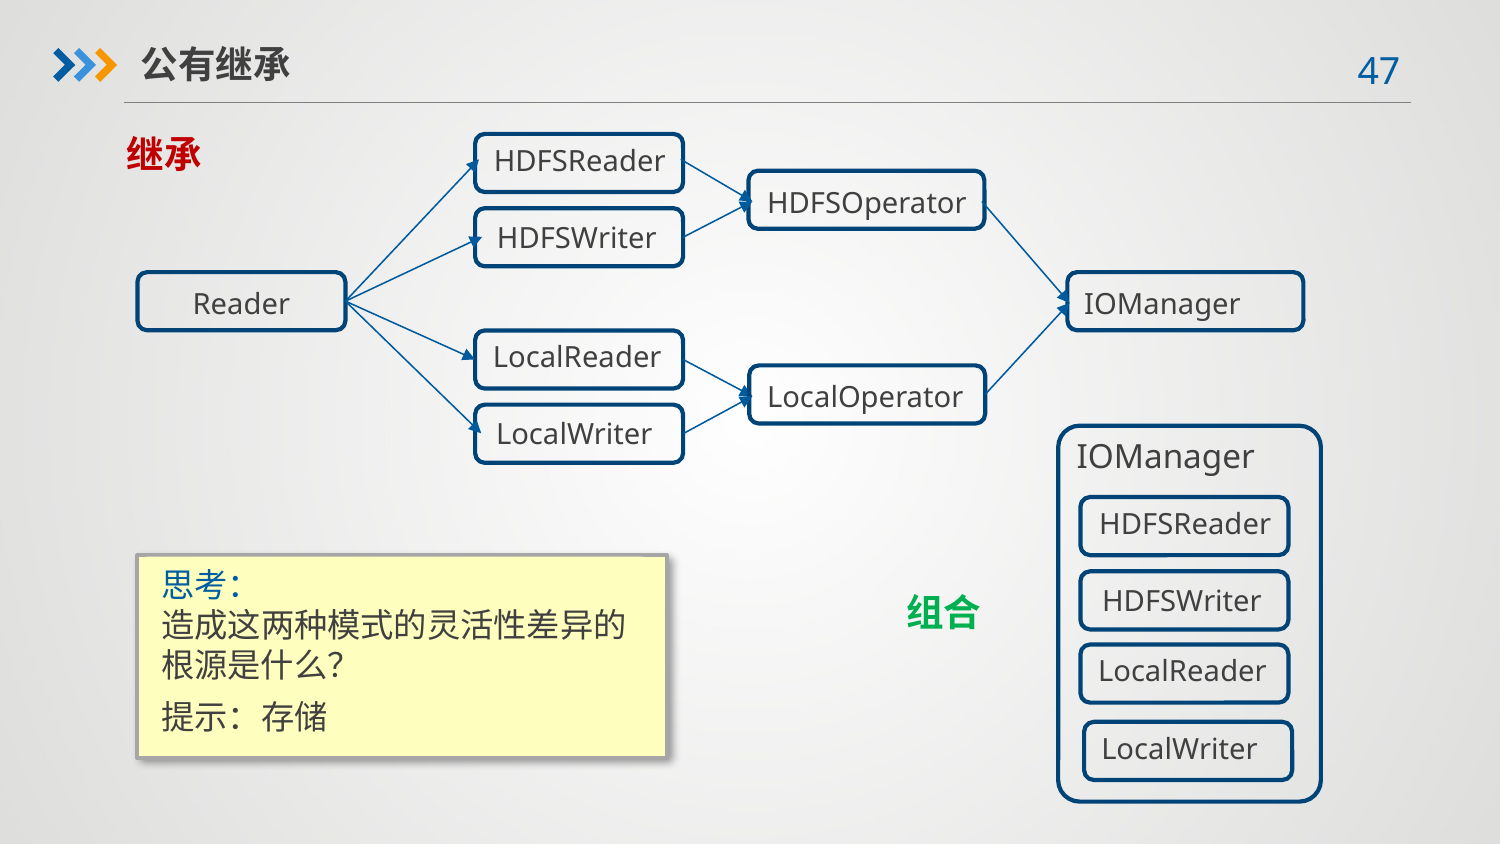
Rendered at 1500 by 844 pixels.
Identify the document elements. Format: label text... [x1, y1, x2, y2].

text_box [473, 131, 686, 159]
text_box [755, 363, 979, 371]
text_box HDFSReader [478, 134, 681, 185]
text_box [1056, 423, 1323, 804]
text_box [473, 402, 686, 465]
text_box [682, 159, 750, 201]
text_box [1074, 270, 1306, 333]
text_box 继承 [112, 123, 232, 183]
text_box LocalOperator [755, 371, 979, 422]
text_box LocalReader [484, 330, 677, 381]
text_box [345, 300, 479, 434]
text_box LocalReader [1083, 645, 1282, 695]
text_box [345, 236, 479, 300]
text_box [480, 185, 677, 195]
text_box Reader [177, 277, 306, 328]
text_box LocalWriter [1086, 722, 1273, 773]
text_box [985, 303, 1069, 395]
text_box [484, 381, 677, 391]
text_box [755, 227, 979, 231]
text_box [682, 359, 751, 395]
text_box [985, 201, 1069, 302]
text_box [345, 159, 477, 236]
text_box HDFSWriter [482, 211, 672, 262]
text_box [682, 201, 750, 238]
text_box 公有继承 [140, 32, 538, 95]
text_box [480, 206, 686, 269]
text_box IOManager [1061, 427, 1271, 483]
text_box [137, 554, 667, 759]
text_box [1078, 569, 1291, 632]
text_box [755, 396, 988, 426]
text_box 组合 [891, 581, 1012, 641]
picture [0, 0, 1500, 844]
text_box [1082, 719, 1295, 783]
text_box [682, 396, 751, 434]
text_box [755, 168, 987, 201]
text_box [135, 270, 339, 333]
text_box HDFSOperator [755, 176, 982, 227]
text_box [1078, 642, 1291, 705]
text_box LocalWriter [481, 408, 668, 459]
text_box HDFSWriter [1087, 575, 1277, 625]
text_box [484, 328, 686, 364]
text_box IOManager [1074, 278, 1256, 328]
